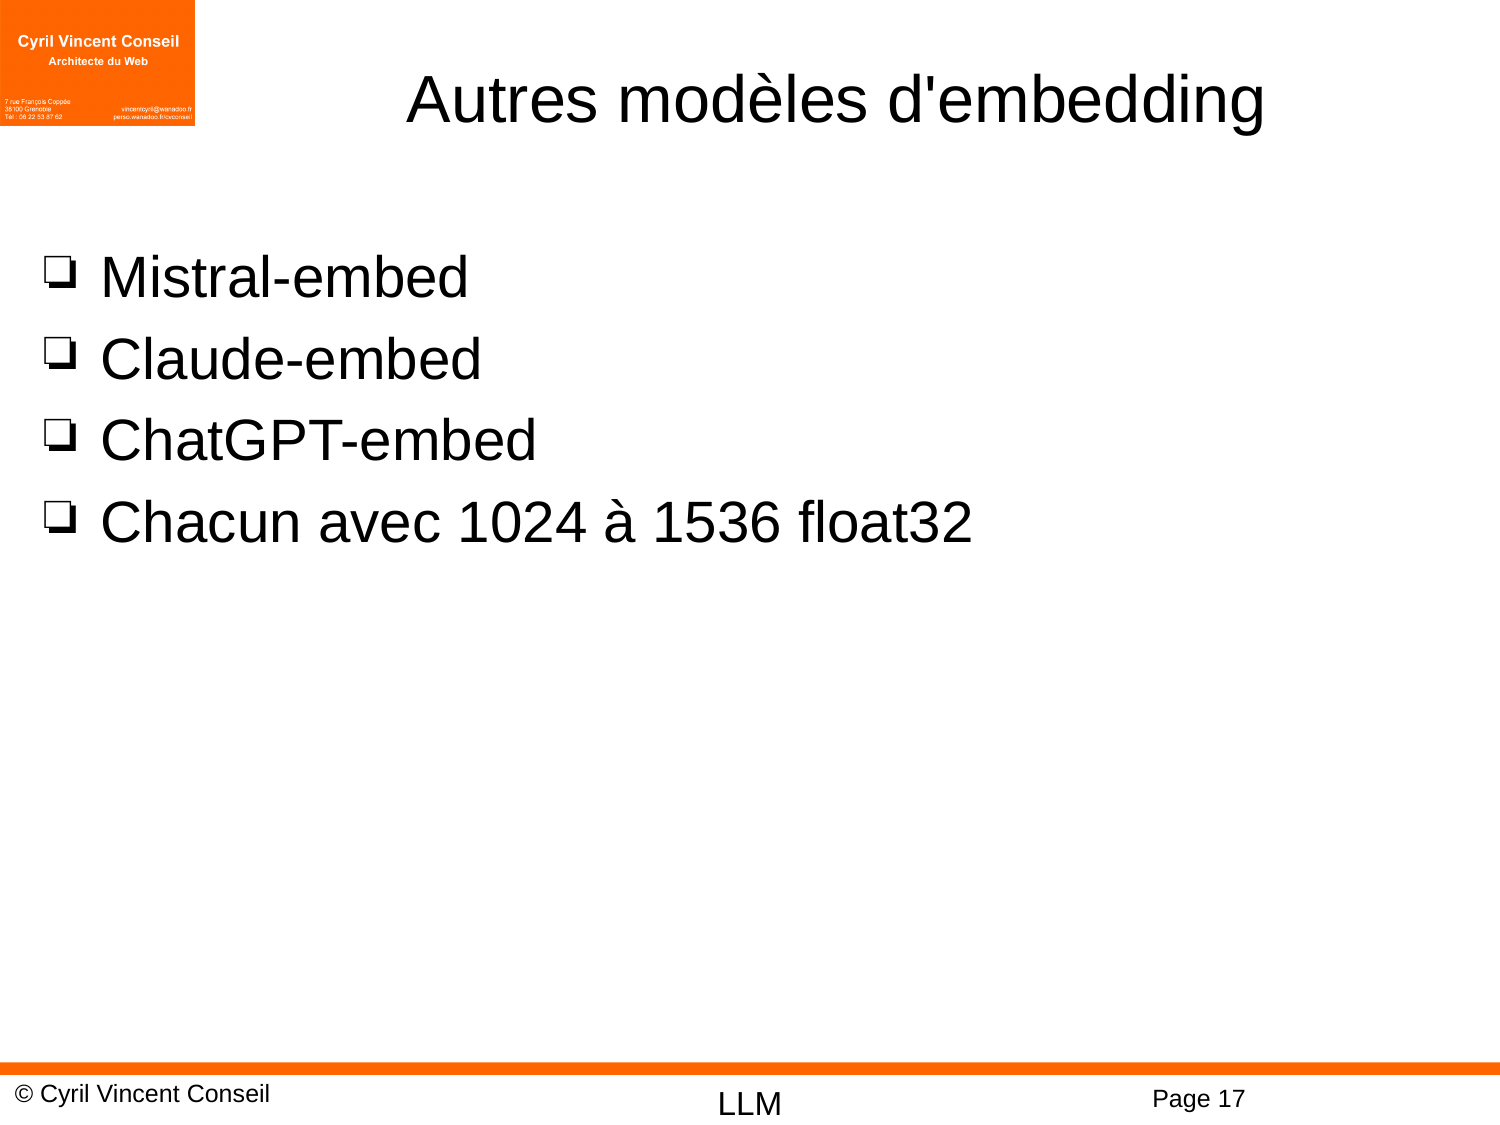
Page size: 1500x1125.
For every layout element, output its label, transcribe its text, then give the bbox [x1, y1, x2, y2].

list Mistral-embed Claude-embed ChatGPT-embed Chacun avec 1024 à 1536 float32 [29, 231, 1468, 1059]
title Autres modèles d'embedding [194, 2, 1480, 190]
picture [0, 0, 195, 126]
